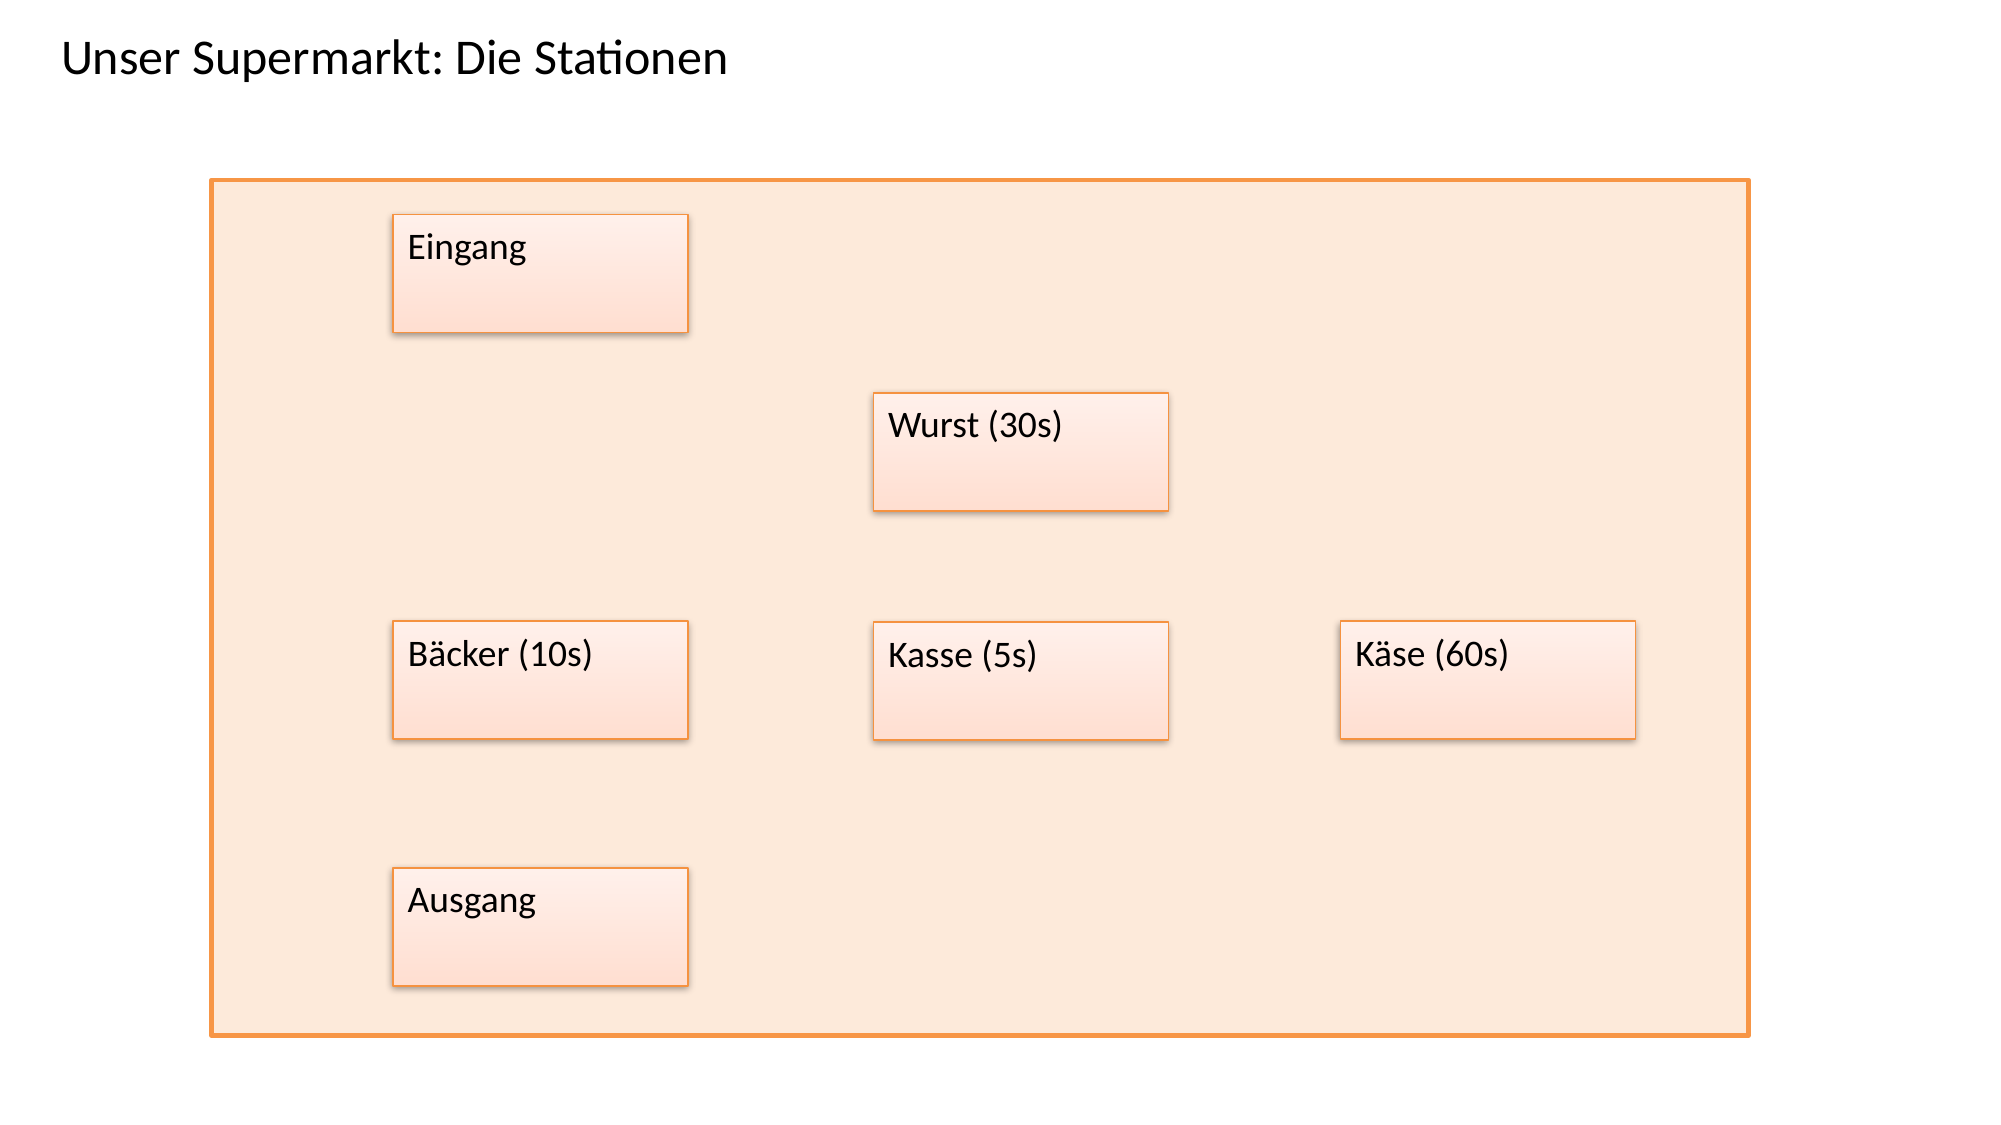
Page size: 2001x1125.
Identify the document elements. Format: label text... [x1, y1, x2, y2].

text_box [209, 178, 1751, 1038]
text_box Wurst (30s) [873, 392, 1169, 512]
text_box Eingang [392, 214, 689, 333]
text_box Bäcker (10s) [392, 620, 689, 740]
text_box Käse (60s) [1340, 620, 1636, 740]
title Unser Supermarkt: Die Stationen [45, 16, 1961, 100]
text_box Kasse (5s) [873, 621, 1169, 741]
text_box Ausgang [392, 867, 689, 987]
